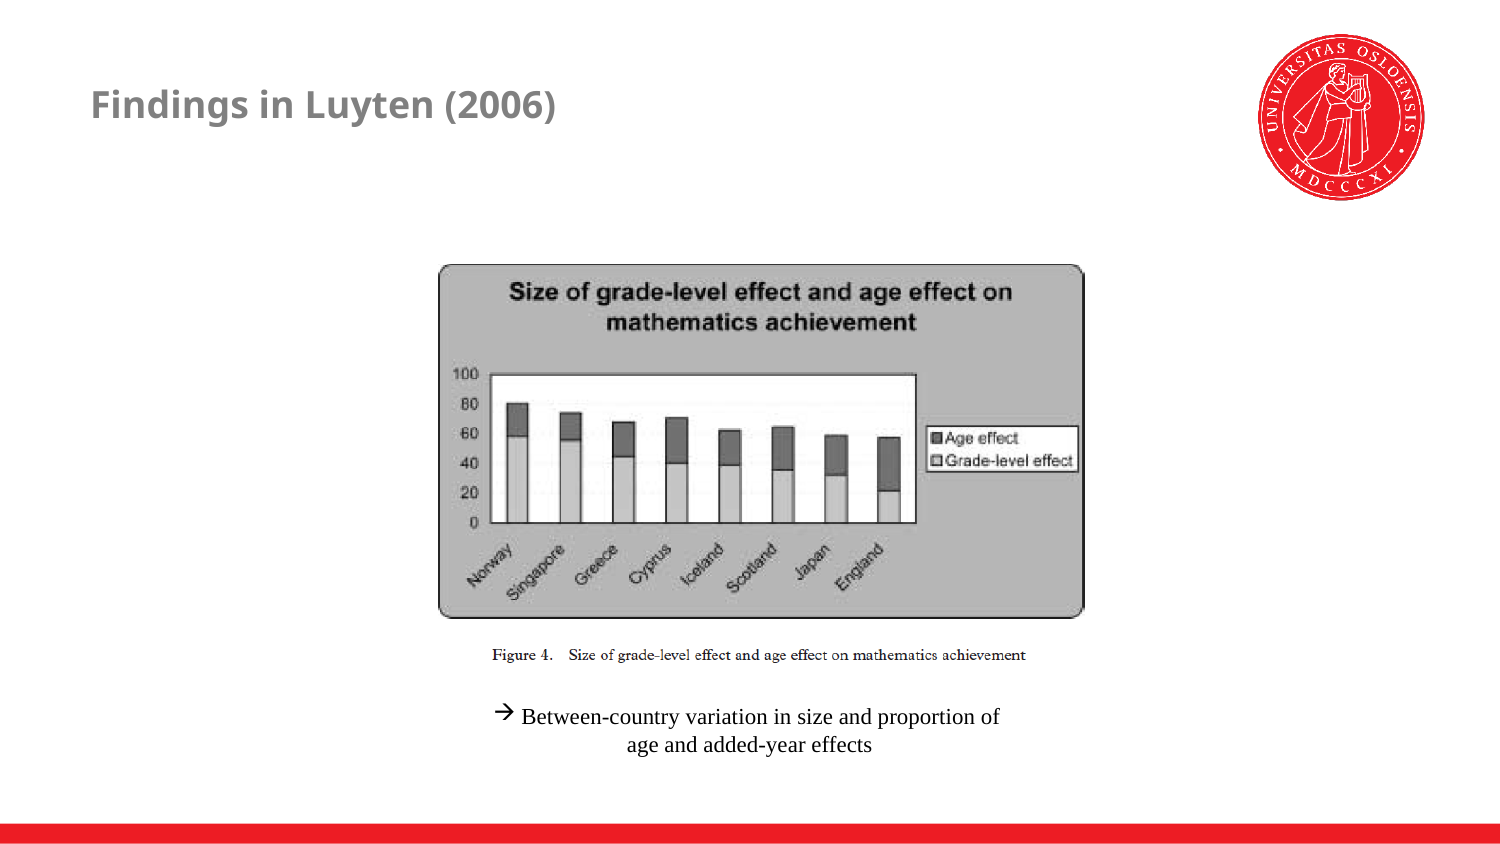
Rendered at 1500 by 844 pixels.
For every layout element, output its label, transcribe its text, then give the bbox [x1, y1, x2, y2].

picture [424, 256, 1095, 672]
title Findings in Luyten (2006) [75, 33, 1223, 175]
text_box Between-country variation in size and proportion of age and added-year effects [408, 694, 1092, 764]
picture [1257, 33, 1425, 201]
